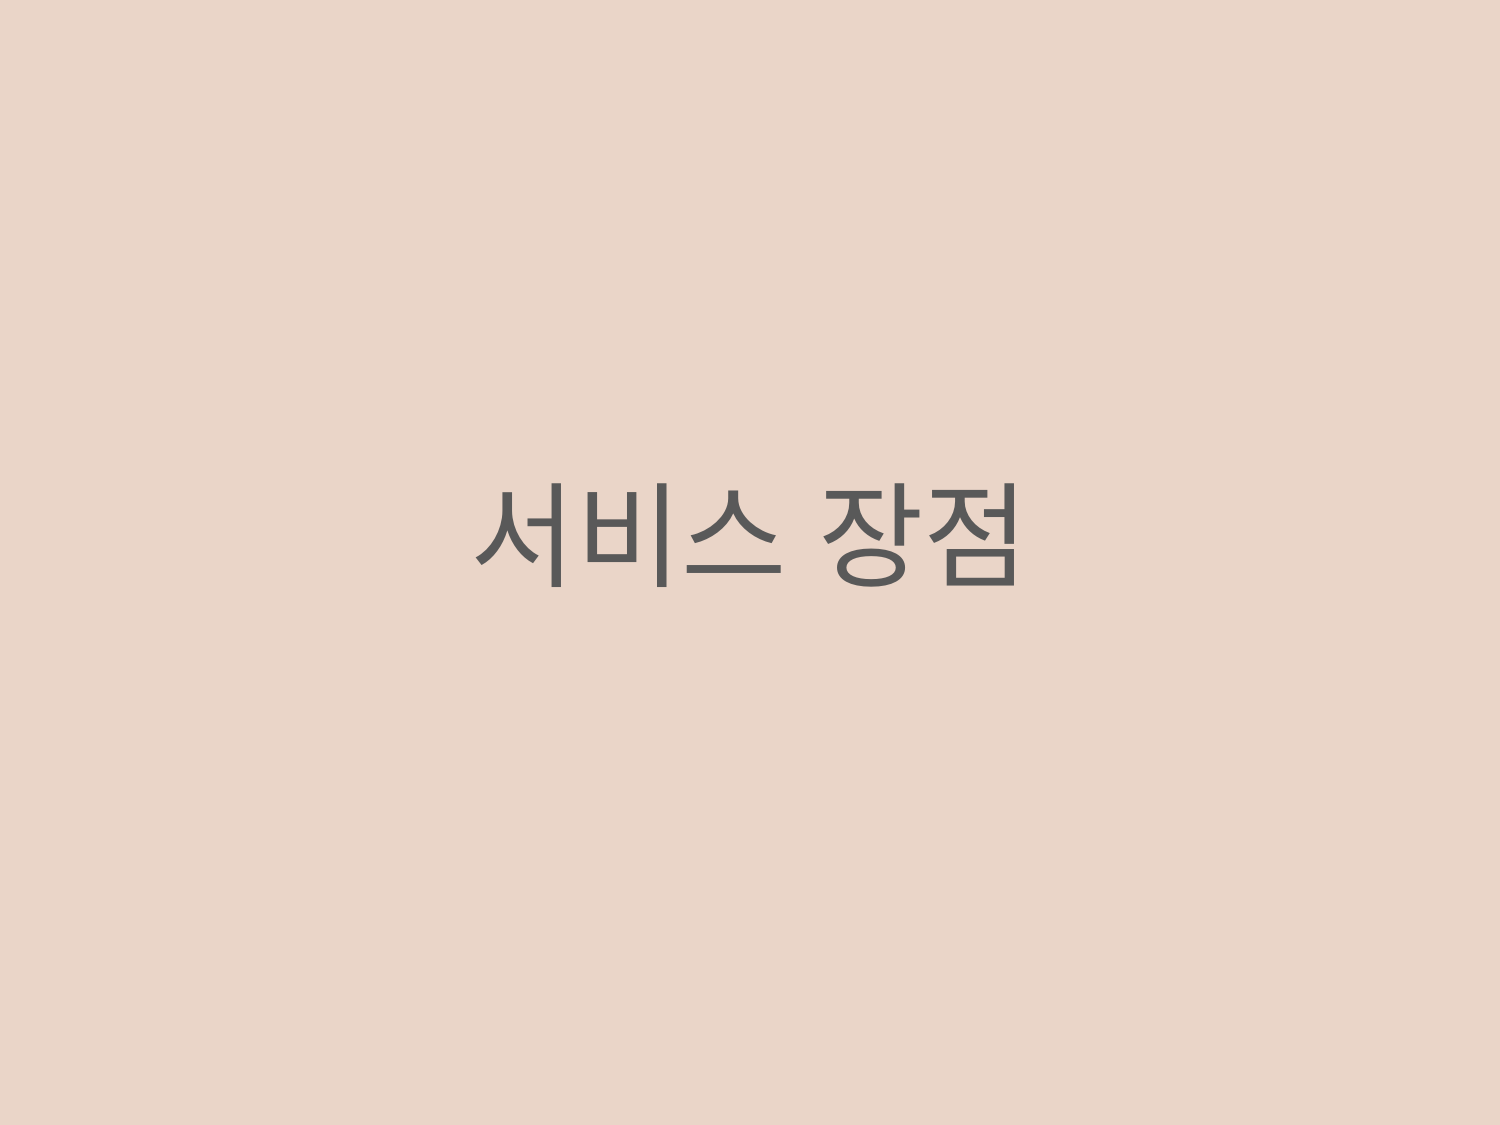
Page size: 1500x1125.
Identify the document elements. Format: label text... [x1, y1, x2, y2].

text_box 서비스 장점 [0, 456, 1500, 882]
